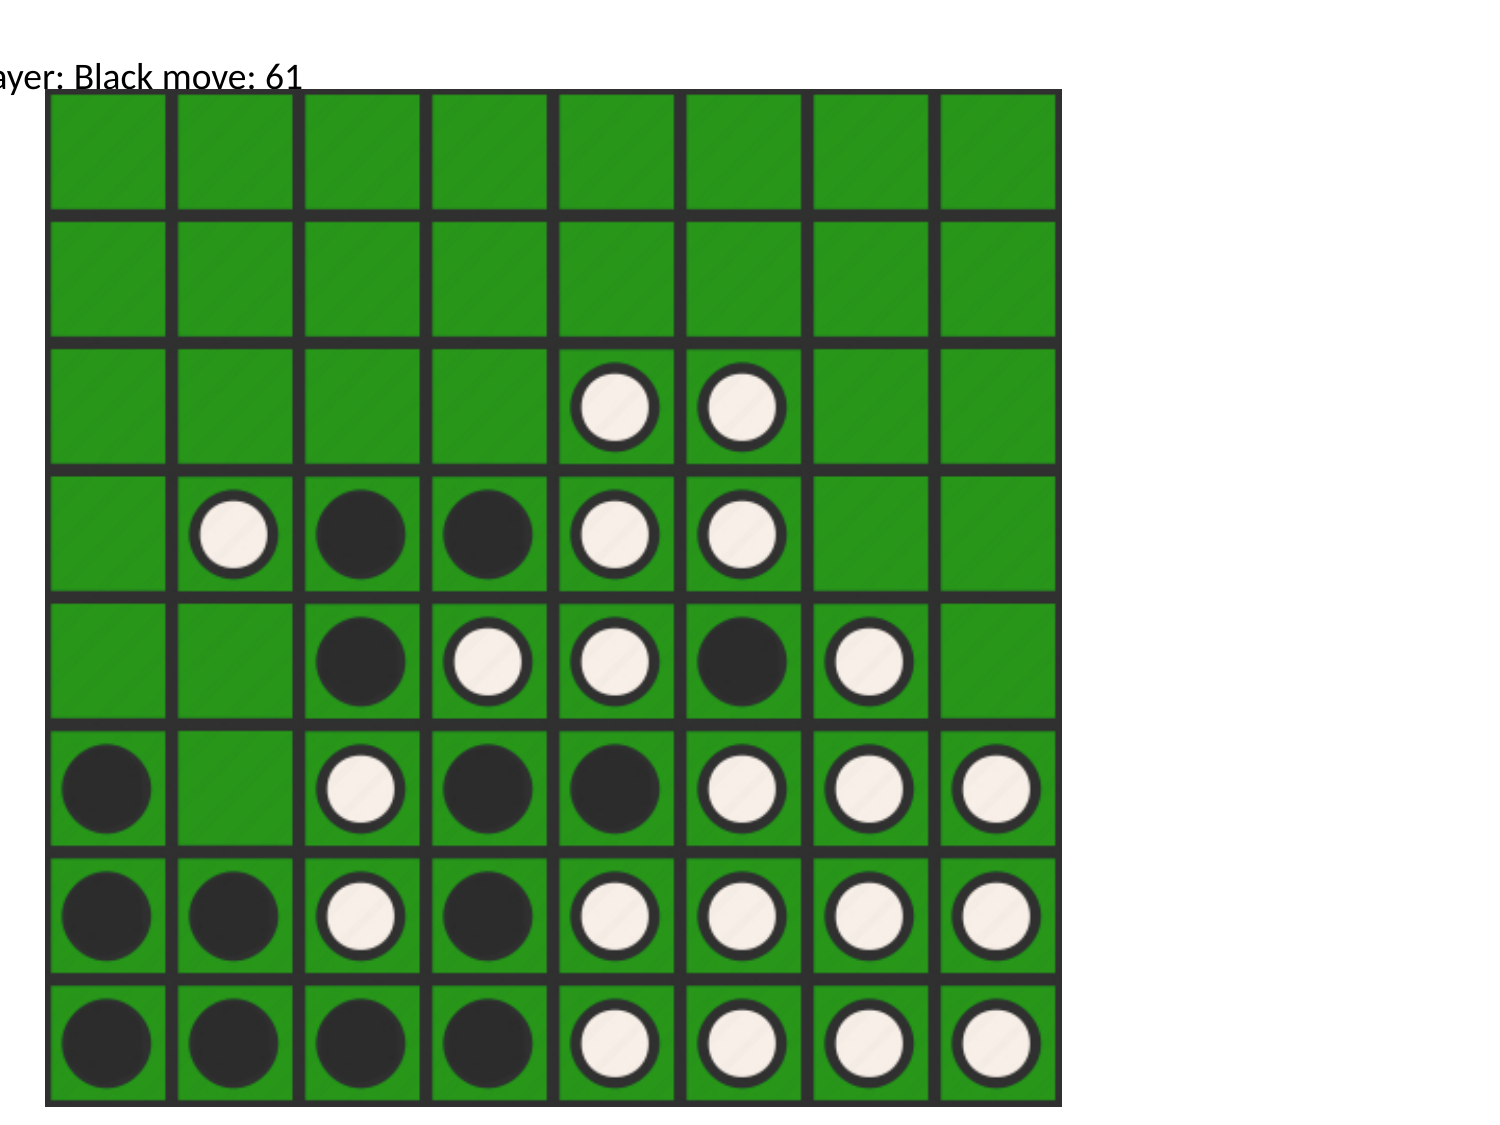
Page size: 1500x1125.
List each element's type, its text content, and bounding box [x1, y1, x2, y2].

picture [44, 89, 1062, 1107]
text_box turn: 31 player: Black move: 61 [0, 44, 319, 105]
